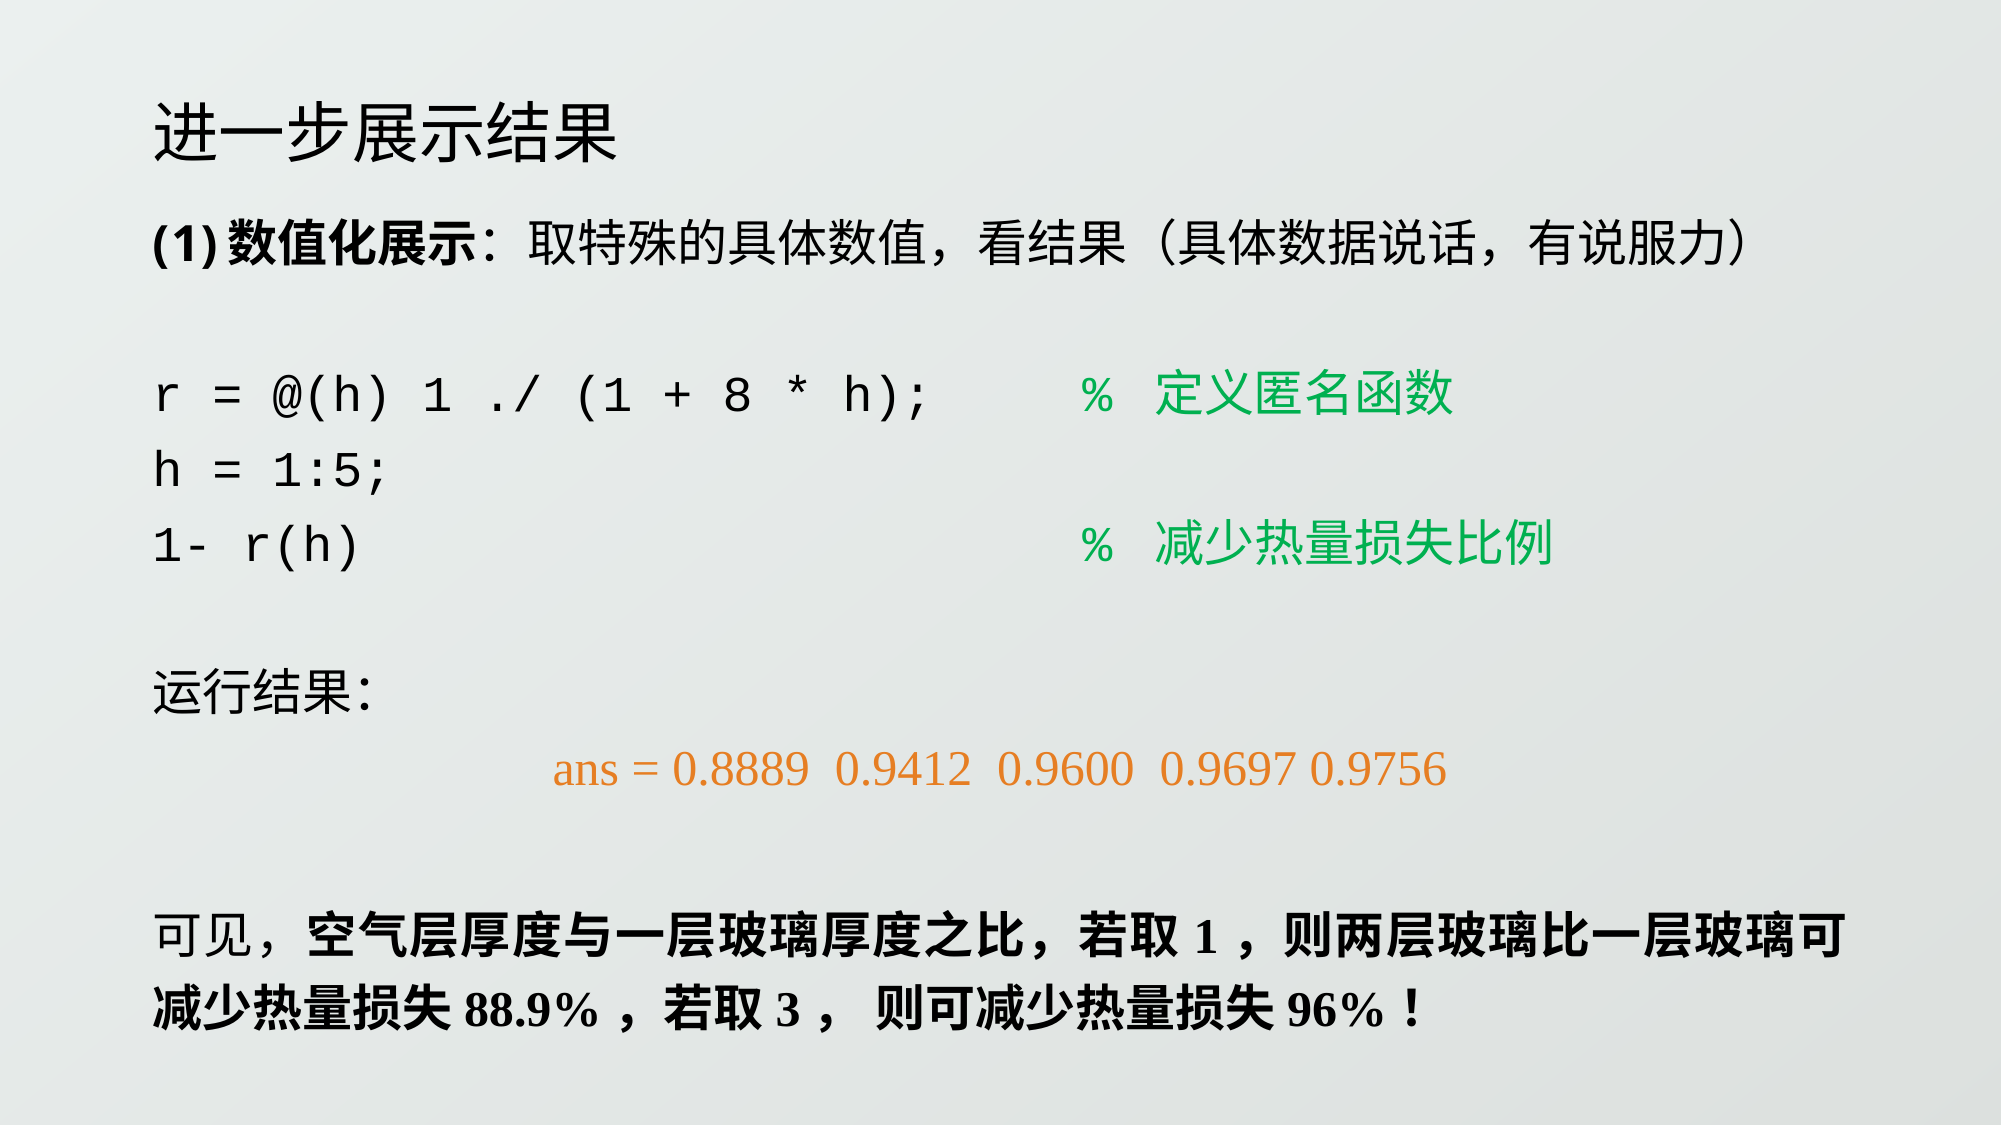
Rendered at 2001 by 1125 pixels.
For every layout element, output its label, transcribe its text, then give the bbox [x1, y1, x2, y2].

list 数值化展示：取特殊的具体数值，看结果（具体数据说话，有说服力） r = @(h) 1 ./ (1 + 8 * h); % 定义匿名函数 h = 1:5; 1- r(h) % 减少热量损失比例 运行结果： ans = 0.8889 0.9412 0.9600 0.9697 0.9756 可见，空气层厚度与一层玻璃厚度之比，若取1，则两层玻璃比一层玻璃可减少热量损失88.9%，若取3， 则可减少热量损失96%！ [137, 211, 1863, 1027]
title 进一步展示结果 [137, 59, 1863, 211]
